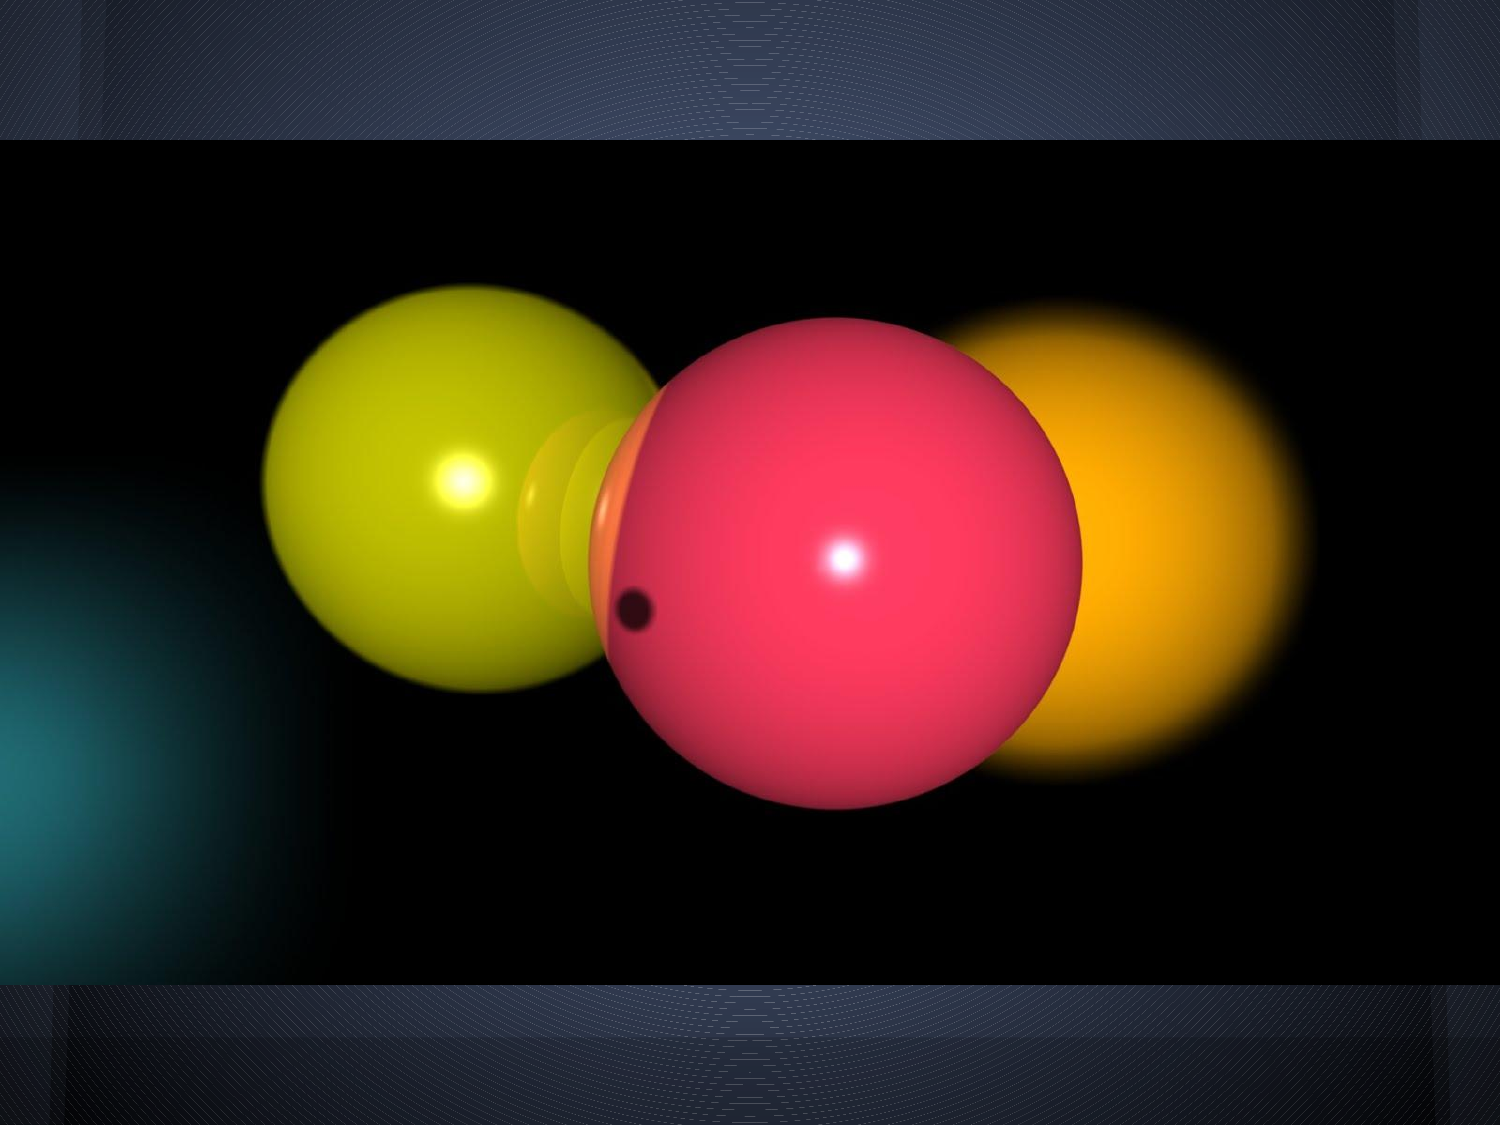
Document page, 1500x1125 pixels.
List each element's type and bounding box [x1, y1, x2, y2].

text_box [0, 140, 1500, 985]
